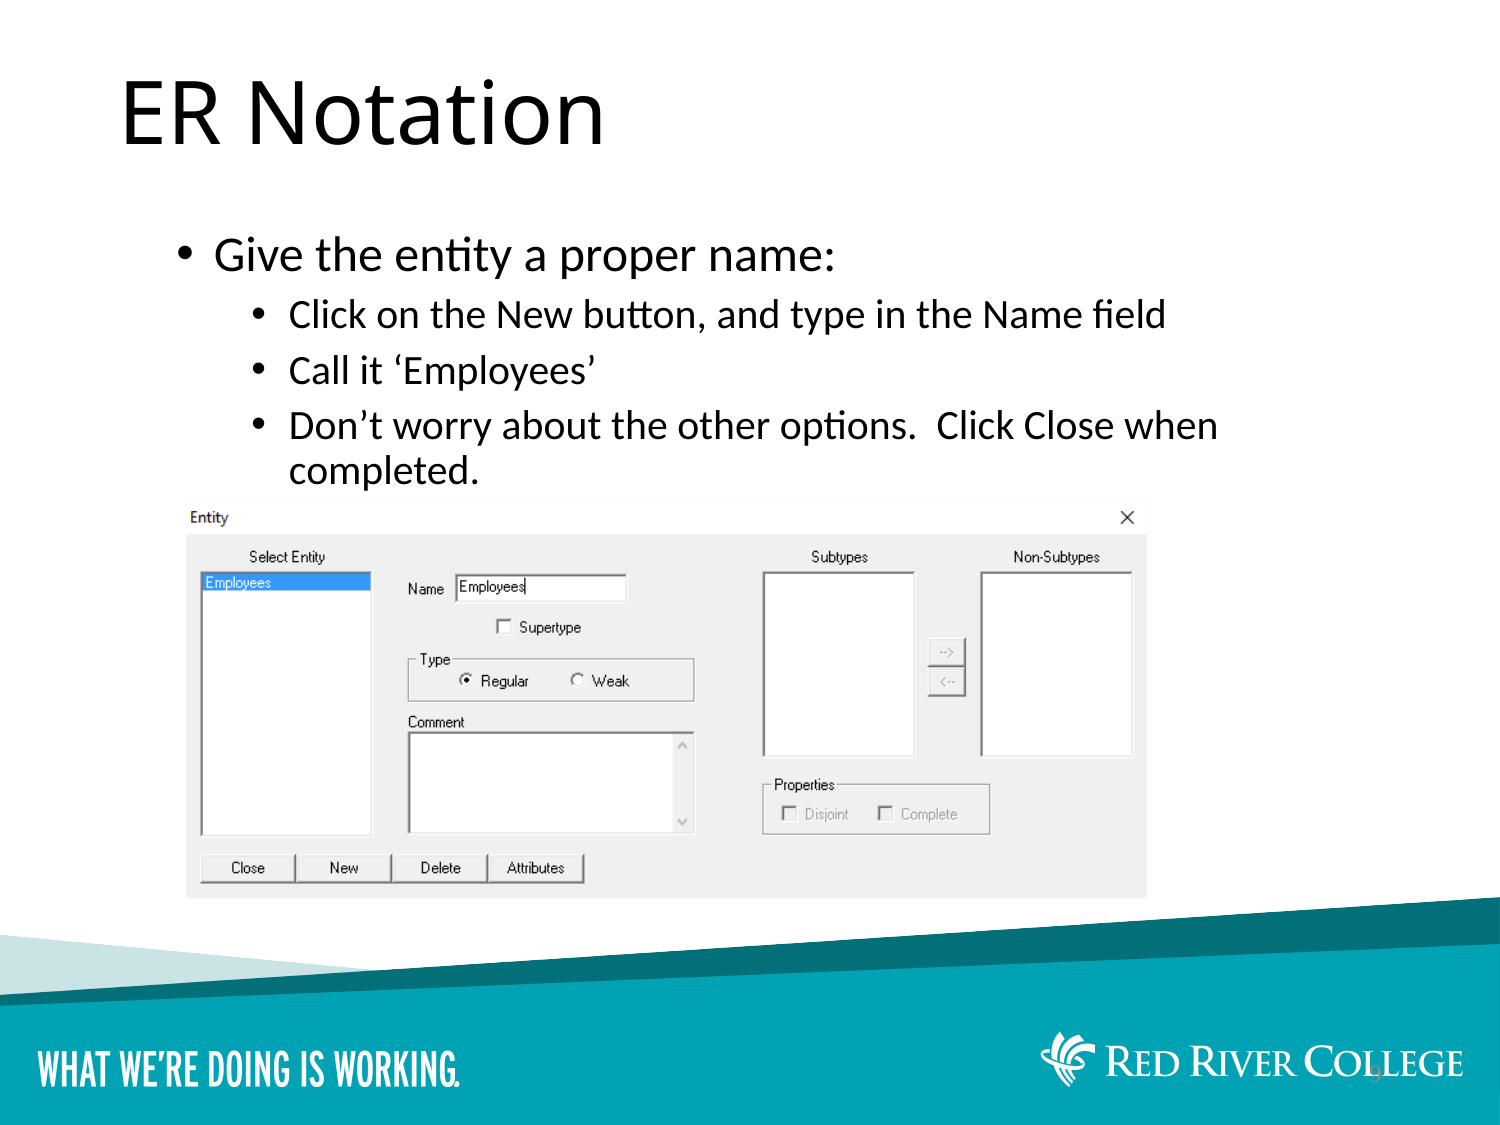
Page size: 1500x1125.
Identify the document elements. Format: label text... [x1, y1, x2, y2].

title ER Notation [103, 59, 1397, 278]
list Give the entity a proper name: Click on the New button, and type in the Name field Call it ‘Employees’ Don’t worry about the other options. Click Close when completed. [86, 220, 1381, 935]
picture [0, 0, 1500, 1125]
slide_number 9 [1059, 1042, 1397, 1103]
